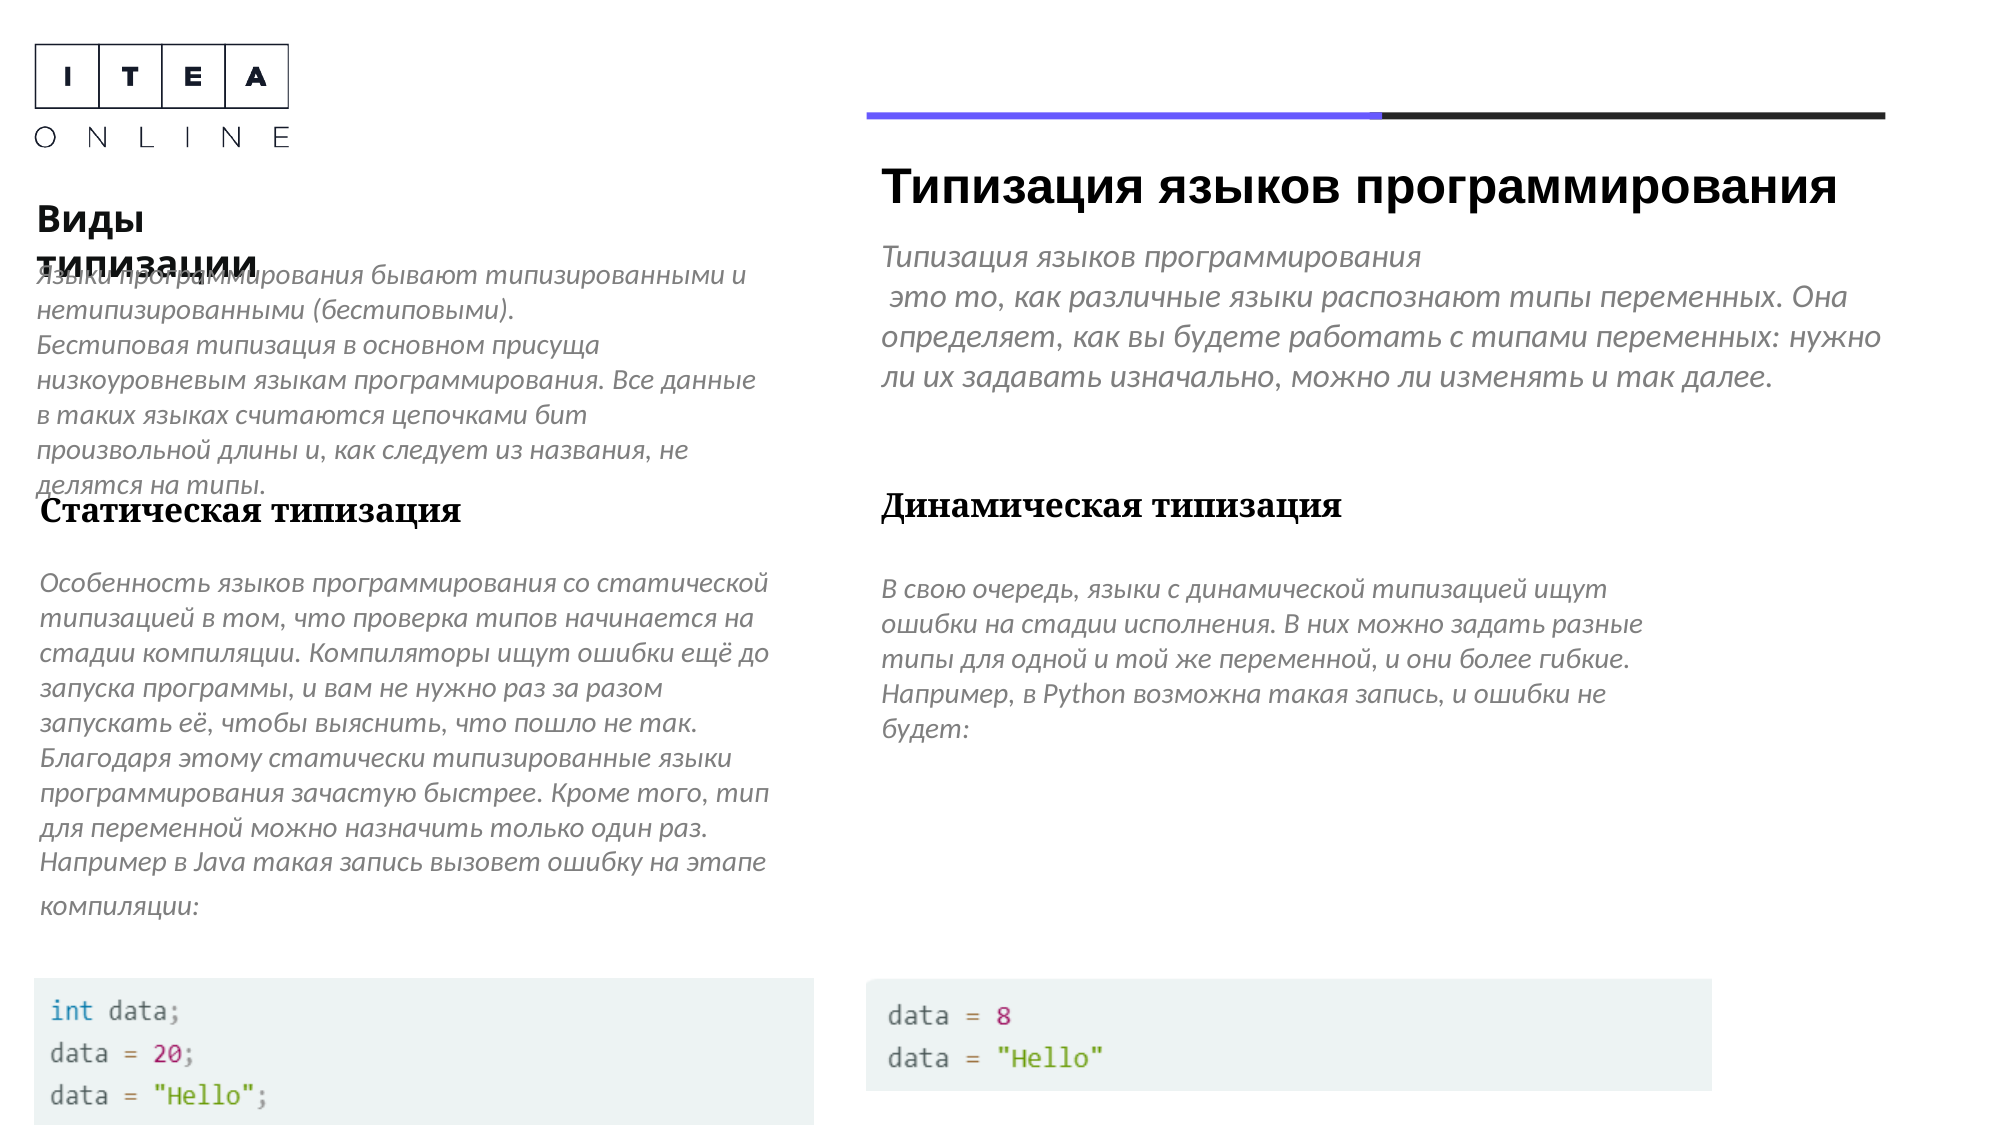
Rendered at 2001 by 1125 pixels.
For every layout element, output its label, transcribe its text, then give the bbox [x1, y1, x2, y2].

title Типизация языков программирования [866, 157, 1886, 217]
text_box Типизация языков программирования ‌ это‌ ‌то,‌ ‌как‌ ‌различные‌ ‌языки‌ ‌распознают‌ ‌типы‌ ‌переменных.‌ Она‌ ‌определяет,‌ ‌как‌ ‌вы‌ ‌будете‌ ‌работать‌ ‌с‌ ‌типами‌ ‌переменных:‌ ‌нужно‌ ‌ли‌ ‌их‌ ‌задавать‌ ‌изначально,‌ ‌можно‌ ‌ли‌ ‌изменять‌ ‌и‌ ‌так‌ ‌далее.‌ ‌ [866, 226, 1931, 404]
text_box Статическая‌ ‌типизация‌ Особенность‌ ‌языков‌ ‌программирования‌ ‌со‌ ‌статической‌ ‌типизацией‌ ‌в‌ ‌том,‌ ‌что‌ ‌проверка‌ типов‌ ‌начинается‌ ‌на‌ ‌стадии‌ ‌компиляции.‌ ‌Компиляторы‌ ‌ищут‌ ‌ошибки‌ ‌ещё‌ ‌до‌ ‌запуска‌ программы,‌ ‌и‌ ‌вам‌ ‌не‌ ‌нужно‌ ‌раз‌ ‌за‌ ‌разом‌ ‌запускать‌ ‌её,‌ ‌чтобы ‌выяснить,‌ ‌что‌ ‌пошло‌ ‌не‌ ‌так.‌ ‌Благодаря‌ ‌этому‌ ‌статически‌ ‌типизированные языки программирования ‌зачастую‌ ‌быстрее.‌ ‌Кроме‌ ‌того,‌ ‌тип‌ ‌для‌ ‌переменной‌ ‌можно‌ ‌назначить‌ ‌только‌ ‌один‌ ‌раз.‌ ‌Например‌ ‌‌в‌ ‌Java‌ ‌такая‌ ‌запись‌ ‌вызовет‌ ‌ошибку‌ ‌на‌ ‌этапе‌ ‌компиляции:‌ ‌ [24, 475, 814, 979]
text_box Языки‌ ‌программирования‌ ‌бывают‌ ‌типизированными‌ ‌и‌ ‌нетипизированными‌ ‌(бестиповыми).‌ ‌ Бестиповая‌ ‌типизация‌ ‌в‌ ‌основном‌ ‌присуща‌ ‌‌ ‌низкоуровневым‌ ‌языкам‌ ‌программирования.‌ ‌‌Все‌ ‌данные‌ ‌в‌ ‌таких‌ ‌языках‌ ‌считаются‌ ‌цепочками‌ ‌бит‌ ‌произвольной‌ ‌длины‌ ‌и,‌ ‌как‌ ‌следует‌ ‌из‌ ‌названия,‌ ‌не‌ ‌делятся‌ ‌на‌ ‌типы.‌ [21, 248, 779, 476]
picture [33, 43, 289, 149]
text_box Динамическая‌ ‌типизация‌ В‌ ‌свою‌ ‌очередь,‌ ‌языки‌ ‌с‌ ‌динамической‌ ‌типизацией‌ ‌ищут‌ ‌ошибки‌ ‌на‌ ‌стадии‌ ‌исполнения.‌ ‌В‌ ‌них‌ ‌можно‌ ‌задать‌ ‌разные‌ ‌типы‌ ‌для‌ ‌одной‌ ‌и‌ ‌той‌ ‌же‌ ‌переменной,‌ ‌и‌ ‌они‌ ‌более‌ ‌гибкие.‌ ‌Например, в‌ ‌Python‌ ‌возможна‌ ‌такая‌ ‌запись,‌ ‌и‌ ‌ошибки‌ ‌не‌ ‌будет:‌ [866, 477, 1712, 904]
text_box [1383, 112, 1886, 120]
picture [33, 977, 814, 1125]
text_box [866, 112, 1383, 120]
text_box Виды‌ ‌типизации‌ [21, 187, 327, 248]
picture [866, 976, 1712, 1092]
